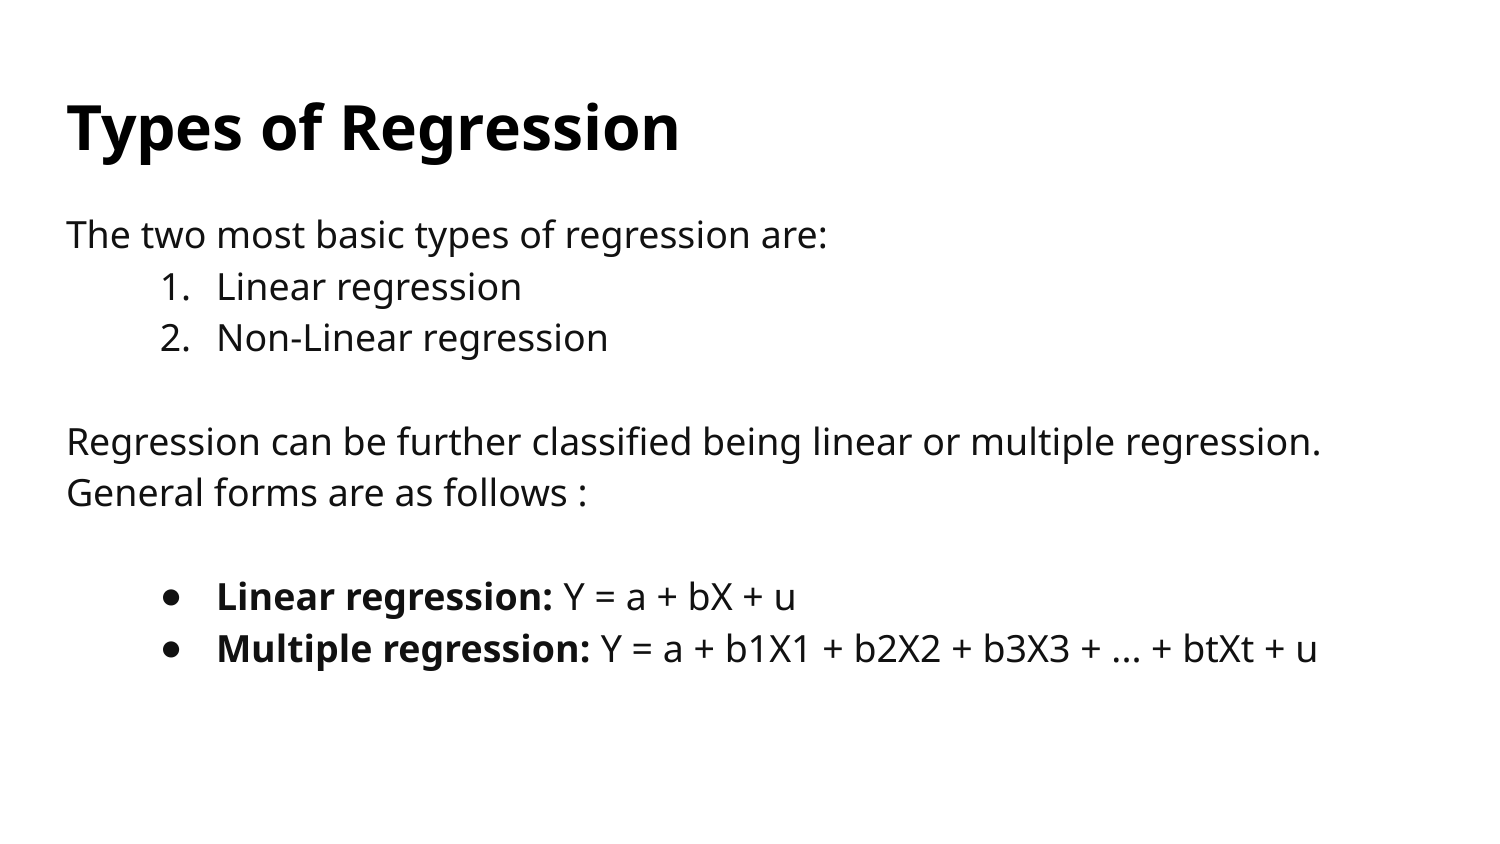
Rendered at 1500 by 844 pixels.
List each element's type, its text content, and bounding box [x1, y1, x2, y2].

title Types of Regression [51, 72, 1449, 176]
list The two most basic types of regression are: Linear regression Non-Linear regression Regression can be further classified being linear or multiple regression. General forms are as follows : Linear regression: Y = a + bX + u Multiple regression: Y = a + b1X1 + b2X2 + b3X3 + ... + btXt + u [51, 189, 1449, 750]
